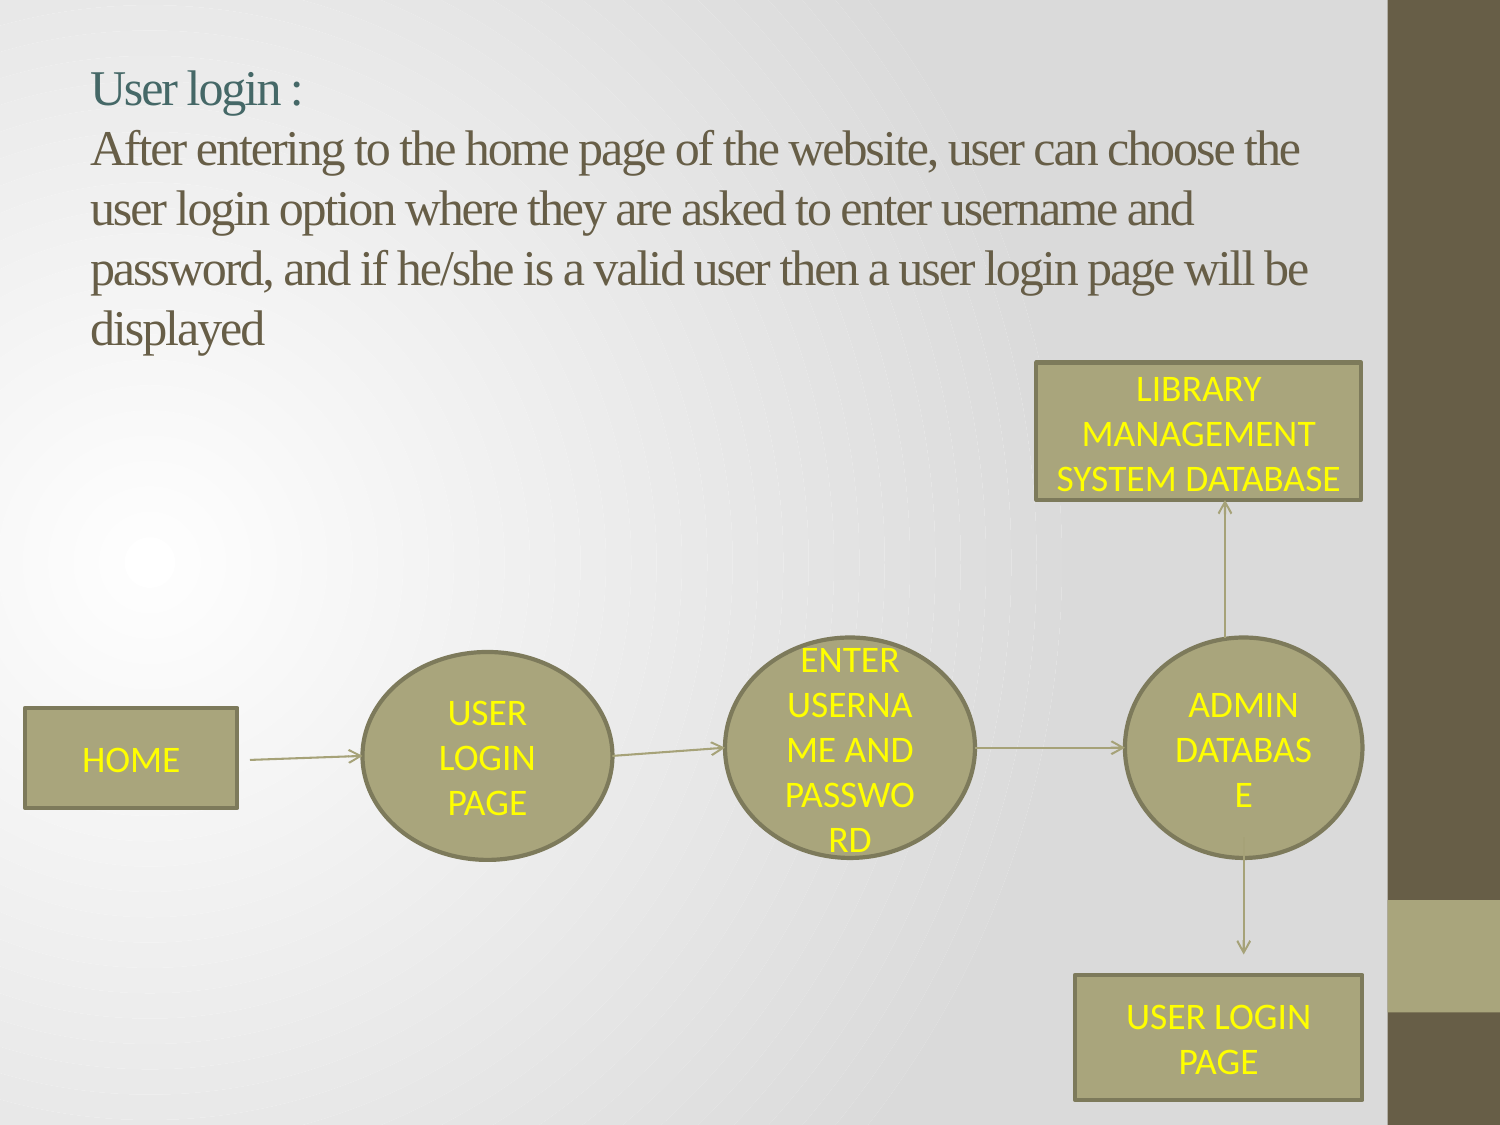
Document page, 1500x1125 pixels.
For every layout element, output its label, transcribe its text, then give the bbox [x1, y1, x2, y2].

text_box USER LOGIN PAGE [1073, 973, 1364, 1102]
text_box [611, 747, 726, 757]
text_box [249, 755, 363, 761]
text_box LIBRARY MANAGEMENT SYSTEM DATABASE [1034, 360, 1363, 502]
text_box HOME [23, 706, 239, 810]
text_box USER LOGIN PAGE [360, 649, 615, 862]
text_box ADMIN DATABASE [1123, 635, 1365, 860]
text_box [75, 337, 1325, 1050]
text_box ENTER USERNAME AND PASSWORD [723, 635, 977, 861]
title User login : After entering to the home page of the website, user can choose the user login option where they are asked to enter username and password, and if he/she is a valid user then a user login page will be displayed [75, 70, 1325, 337]
